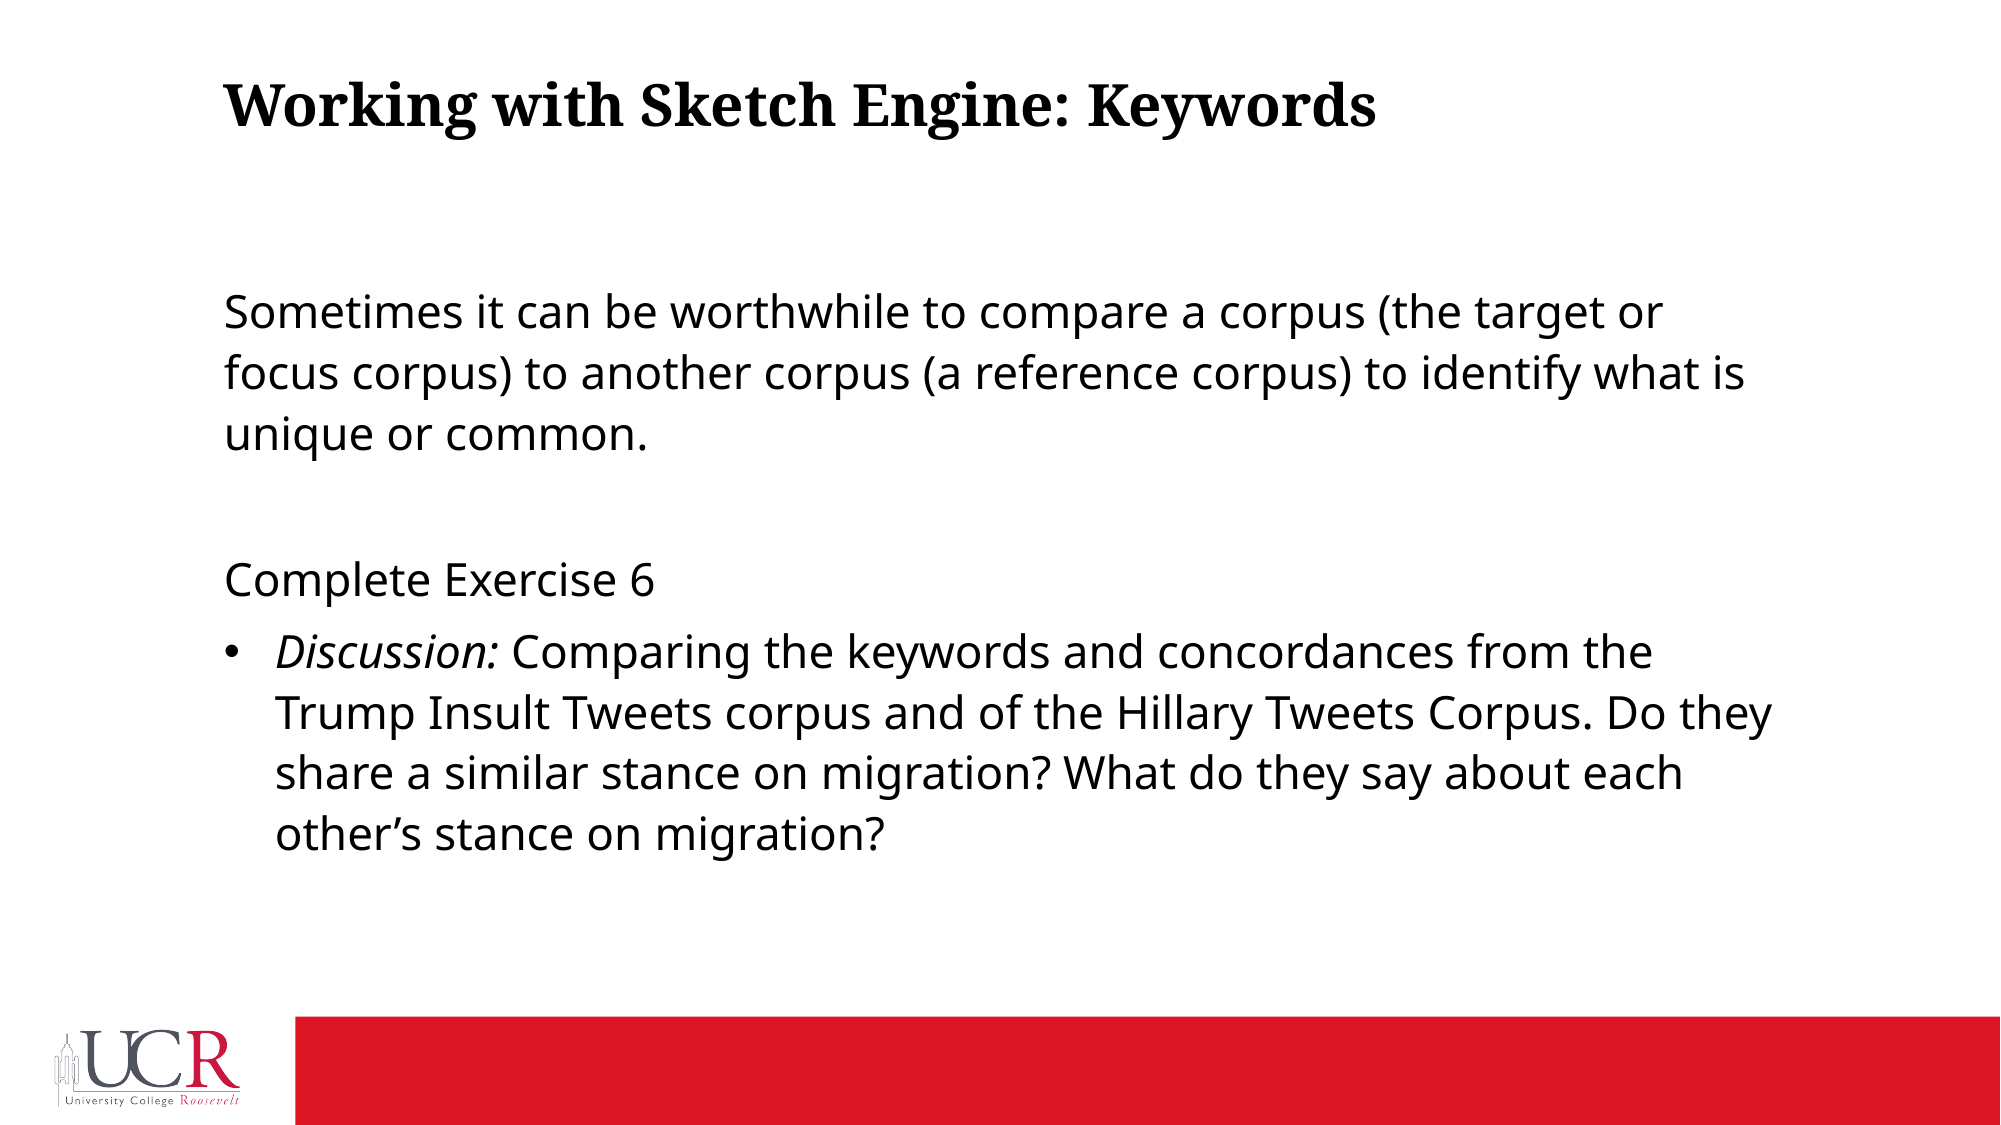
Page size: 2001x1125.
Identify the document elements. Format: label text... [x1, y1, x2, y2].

picture [35, 1012, 260, 1125]
list Sometimes it can be worthwhile to compare a corpus (the target or focus corpus) to another corpus (a reference corpus) to identify what is unique or common. Complete Exercise 6 Discussion: Comparing the keywords and concordances from the Trump Insult Tweets corpus and of the Hillary Tweets Corpus. Do they share a similar stance on migration? What do they say about each other’s stance on migration? [209, 270, 1791, 967]
title Working with Sketch Engine: Keywords [209, 60, 1791, 224]
